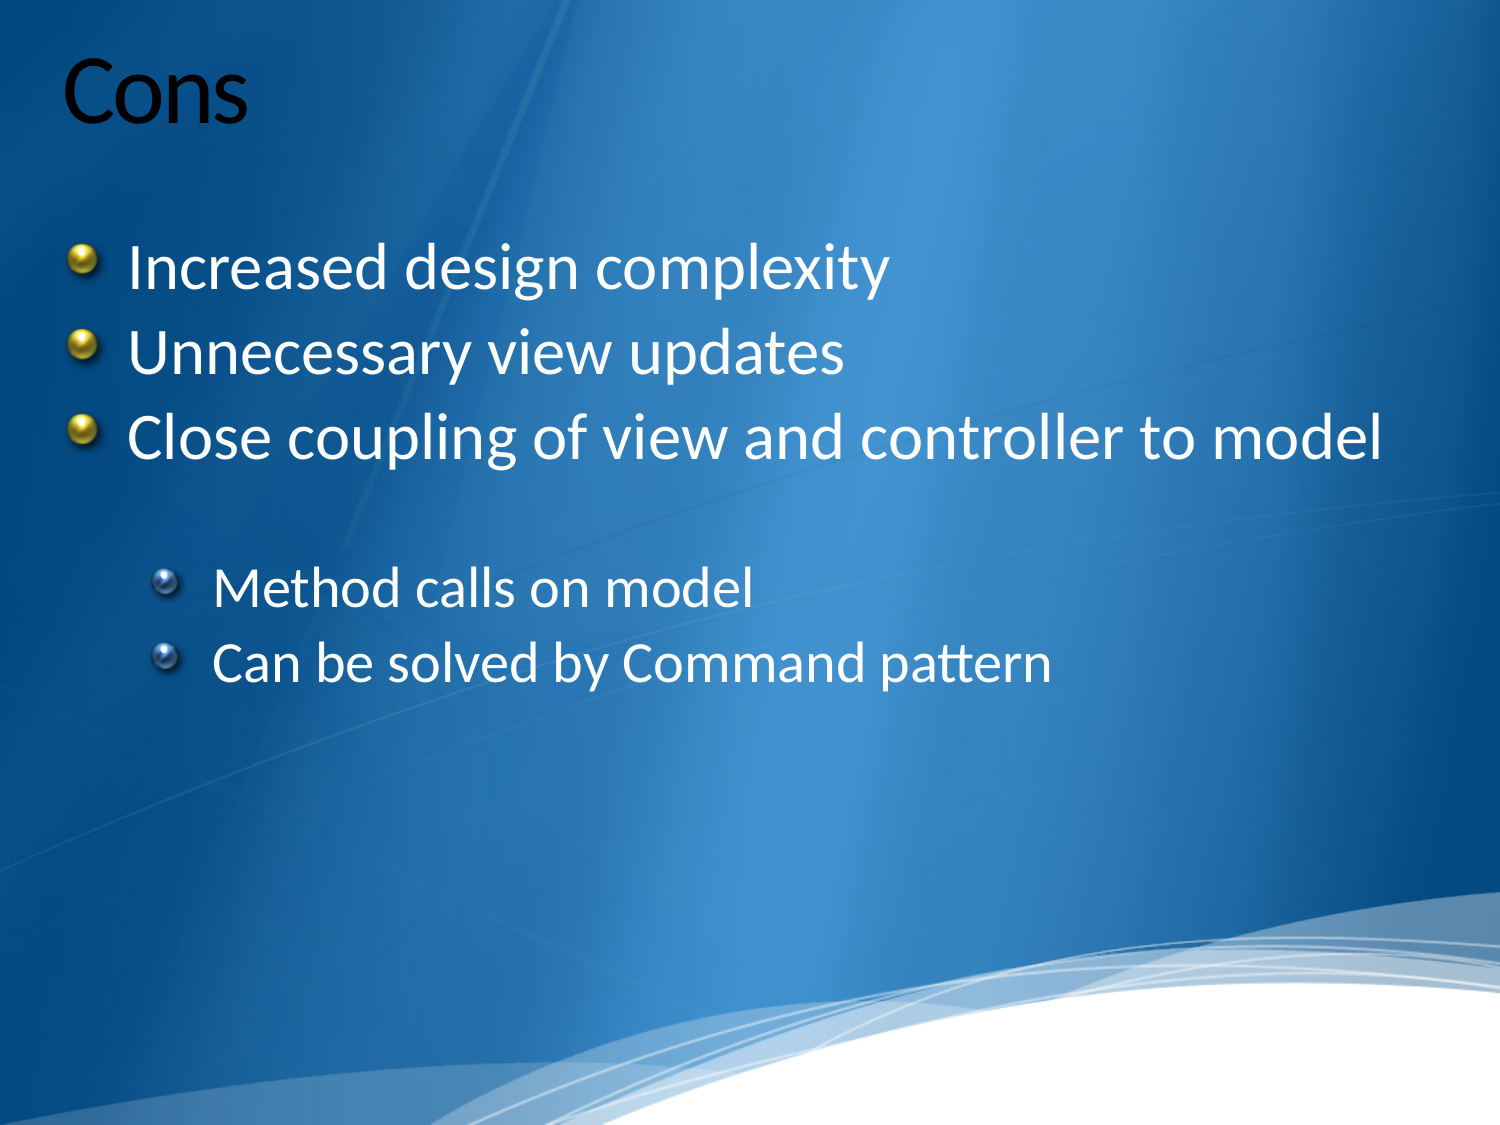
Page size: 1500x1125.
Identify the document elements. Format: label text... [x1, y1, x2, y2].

title Cons [62, 37, 1438, 147]
picture [0, 0, 1500, 1125]
list Increased design complexity Unnecessary view updates Close coupling of view and controller to model Method calls on model Can be solved by Command pattern [62, 231, 1438, 638]
